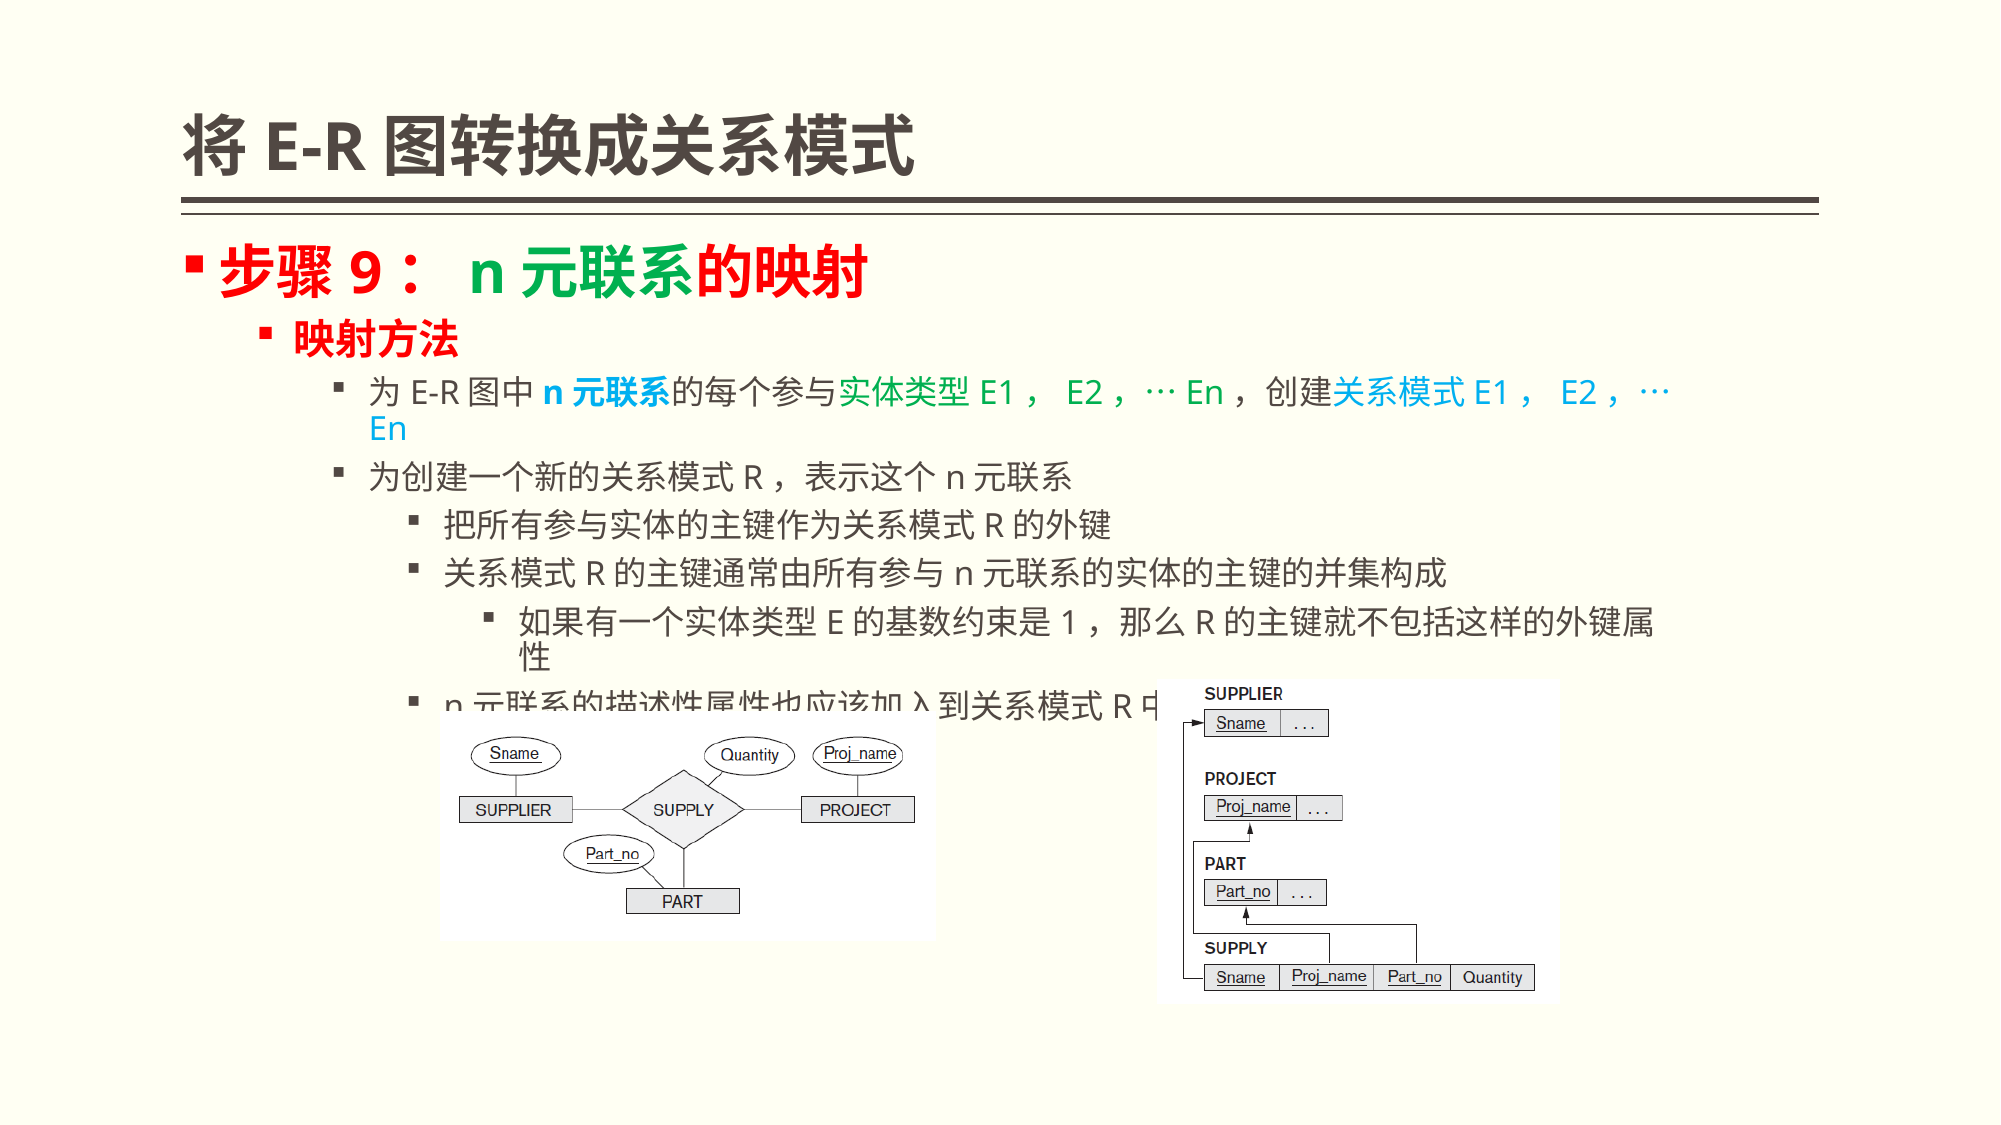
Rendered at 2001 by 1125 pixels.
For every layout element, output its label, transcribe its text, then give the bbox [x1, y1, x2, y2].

picture [440, 711, 936, 942]
title 将E-R图转换成关系模式 [181, 12, 1819, 193]
picture [1157, 679, 1560, 1004]
list 步骤9：n元联系的映射 映射方法 为E-R图中n元联系的每个参与实体类型E1，E2，…En，创建关系模式E1，E2，…En 为创建一个新的关系模式R，表示这个n元联系 把所有参与实体的主键作为关系模式R的外键 关系模式R的主键通常由所有参与n元联系的实体的主键的并集构成 如果有一个实体类型E的基数约束是1，那么R的主键就不包括这样的外键属性 n元联系的描述性属性也应该加入到关系模式R中 [181, 235, 1680, 1124]
